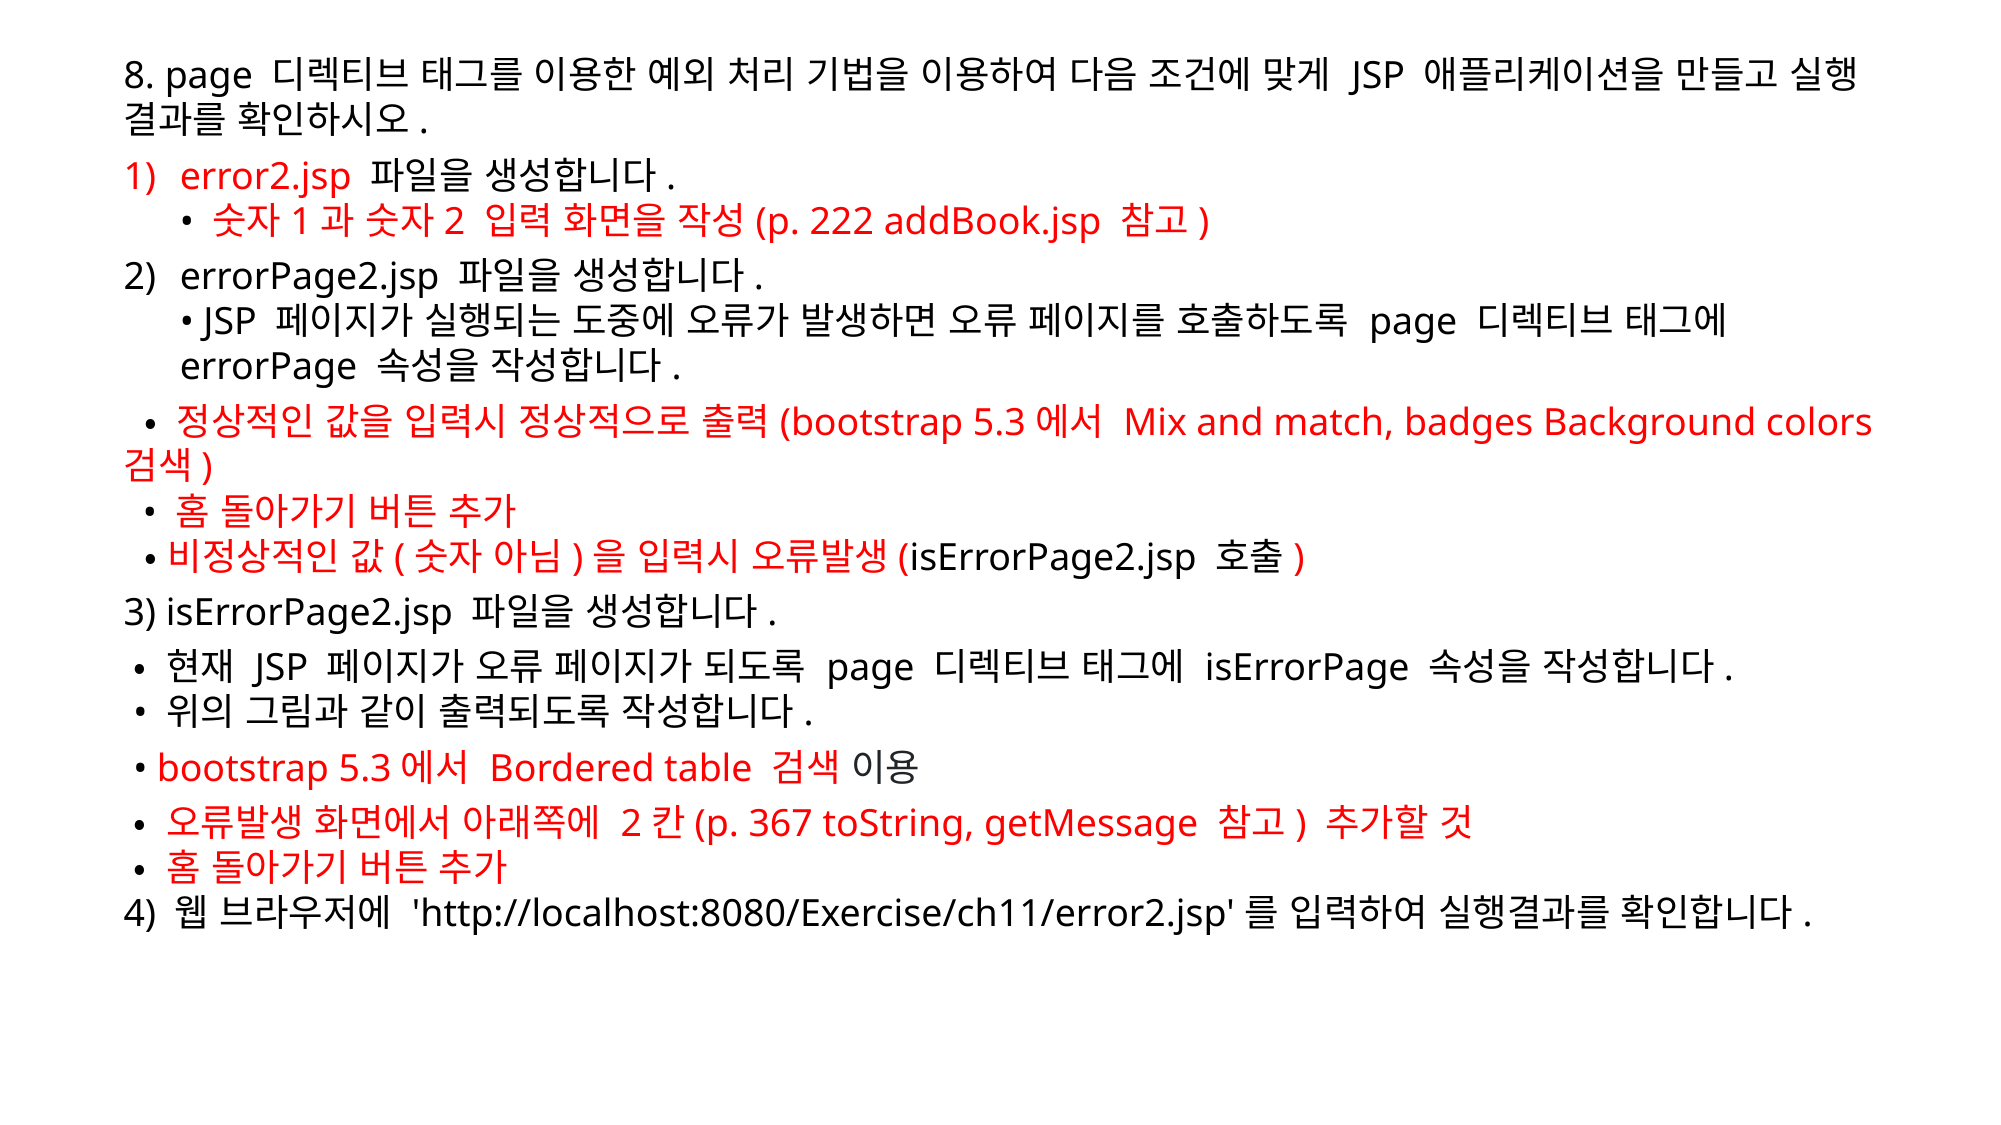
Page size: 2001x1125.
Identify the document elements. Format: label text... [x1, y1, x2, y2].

text_box 8. page 디렉티브 태그를 이용한 예외 처리 기법을 이용하여 다음 조건에 맞게 JSP 애플리케이션을 만들고 실행 결과를 확인하시오. error2.jsp 파일을 생성합니다. • 숫자1과 숫자2 입력 화면을 작성(p. 222 addBook.jsp 참고) errorPage2.jsp 파일을 생성합니다. • JSP 페이지가 실행되는 도중에 오류가 발생하면 오류 페이지를 호출하도록 page 디렉티브 태그에 errorPage 속성을 작성합니다. • 정상적인 값을 입력시 정상적으로 출력(bootstrap 5.3에서 Mix and match, badges Background colors 검색) • 홈 돌아가기 버튼 추가 • 비정상적인 값(숫자 아님)을 입력시 오류발생(isErrorPage2.jsp 호출) 3) isErrorPage2.jsp 파일을 생성합니다. • 현재 JSP 페이지가 오류 페이지가 되도록 page 디렉티브 태그에 isErrorPage 속성을 작성합니다. • 위의 그림과 같이 출력되도록 작성합니다. • bootstrap 5.3에서 Bordered table 검색 이용 • 오류발생 화면에서 아래쪽에 2칸(p. 367 toString, getMessage 참고) 추가할 것 • 홈 돌아가기 버튼 추가 4) 웹 브라우저에 'http://localhost:8080/Exercise/ch11/error2.jsp'를 입력하여 실행결과를 확인합니다. [108, 43, 1915, 942]
